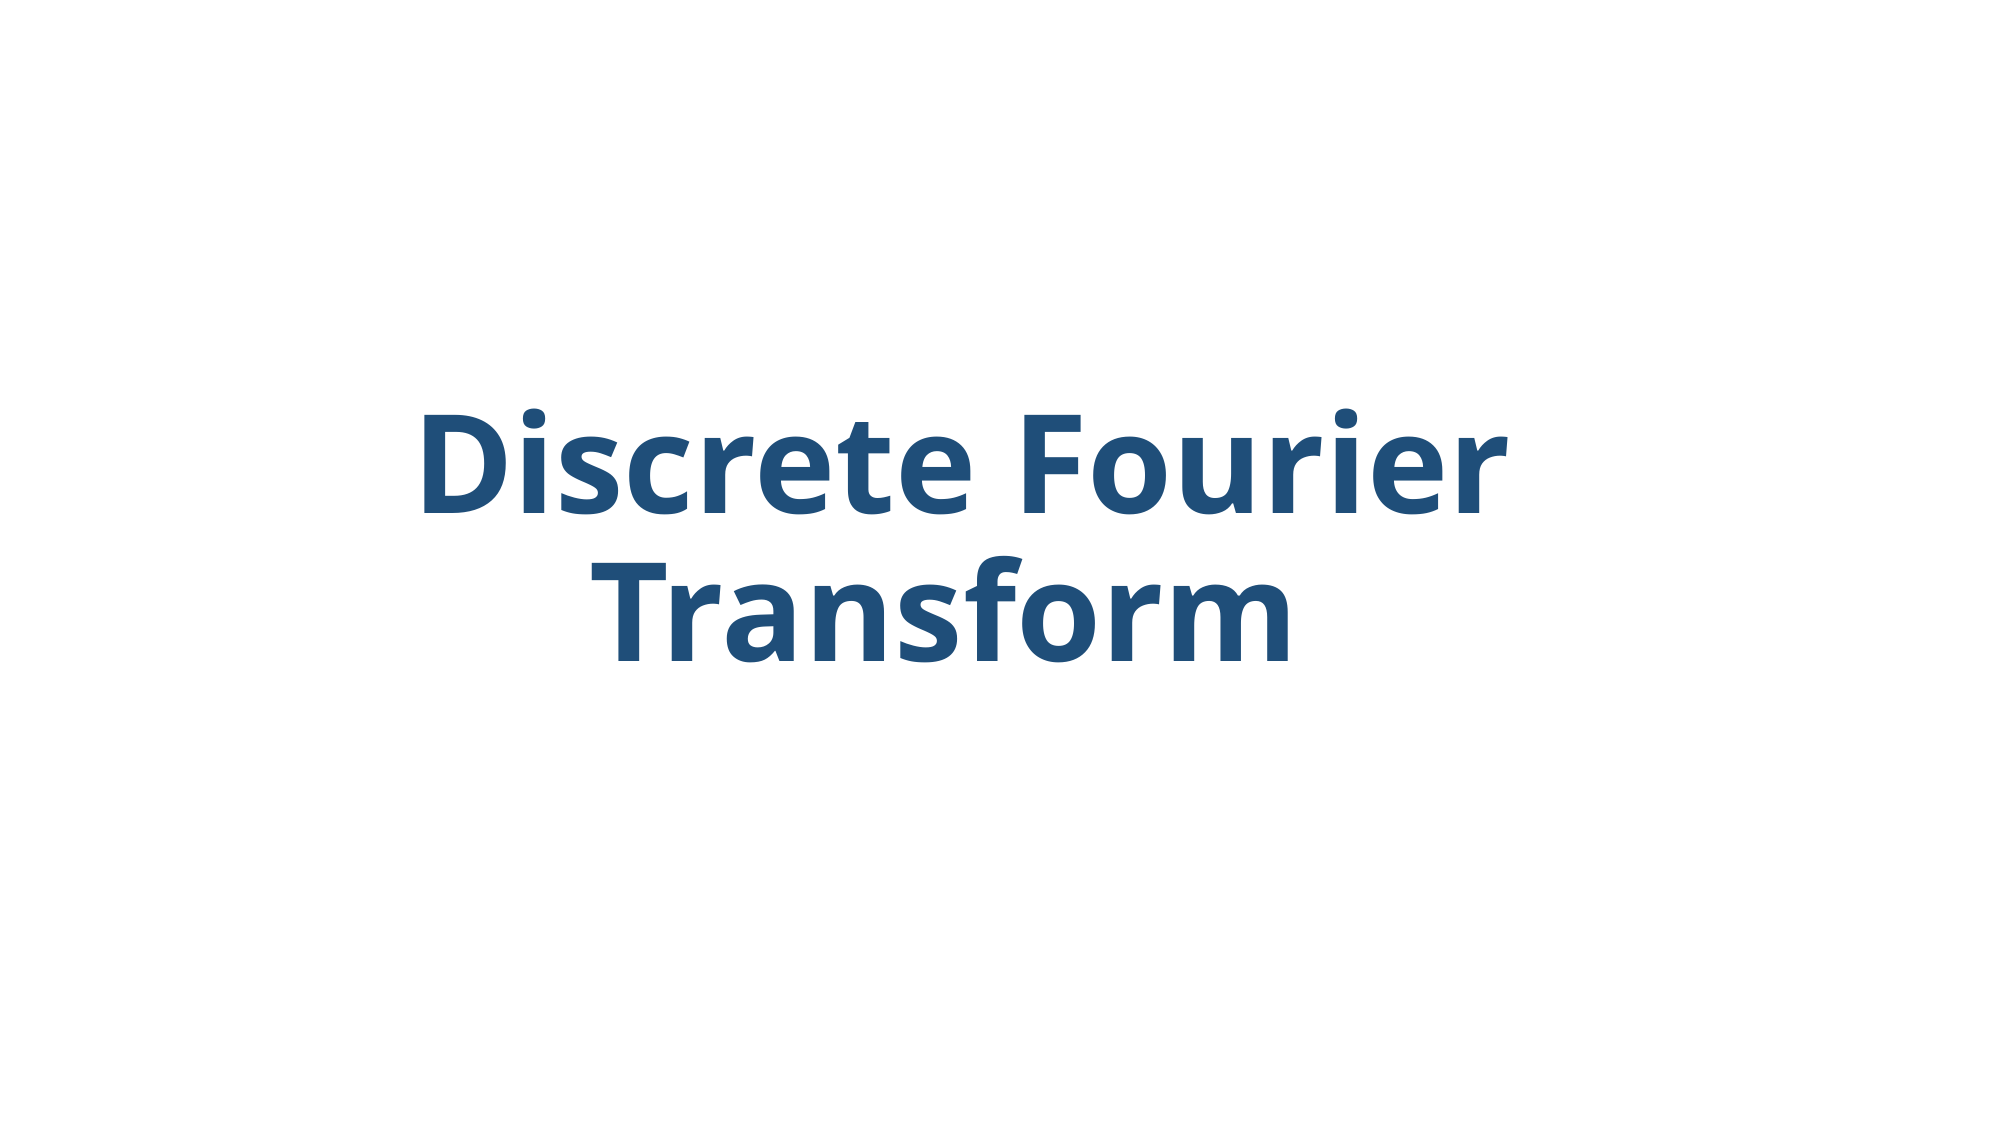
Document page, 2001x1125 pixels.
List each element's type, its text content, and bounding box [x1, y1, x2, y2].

title Discrete Fourier Transform [99, 232, 1825, 853]
